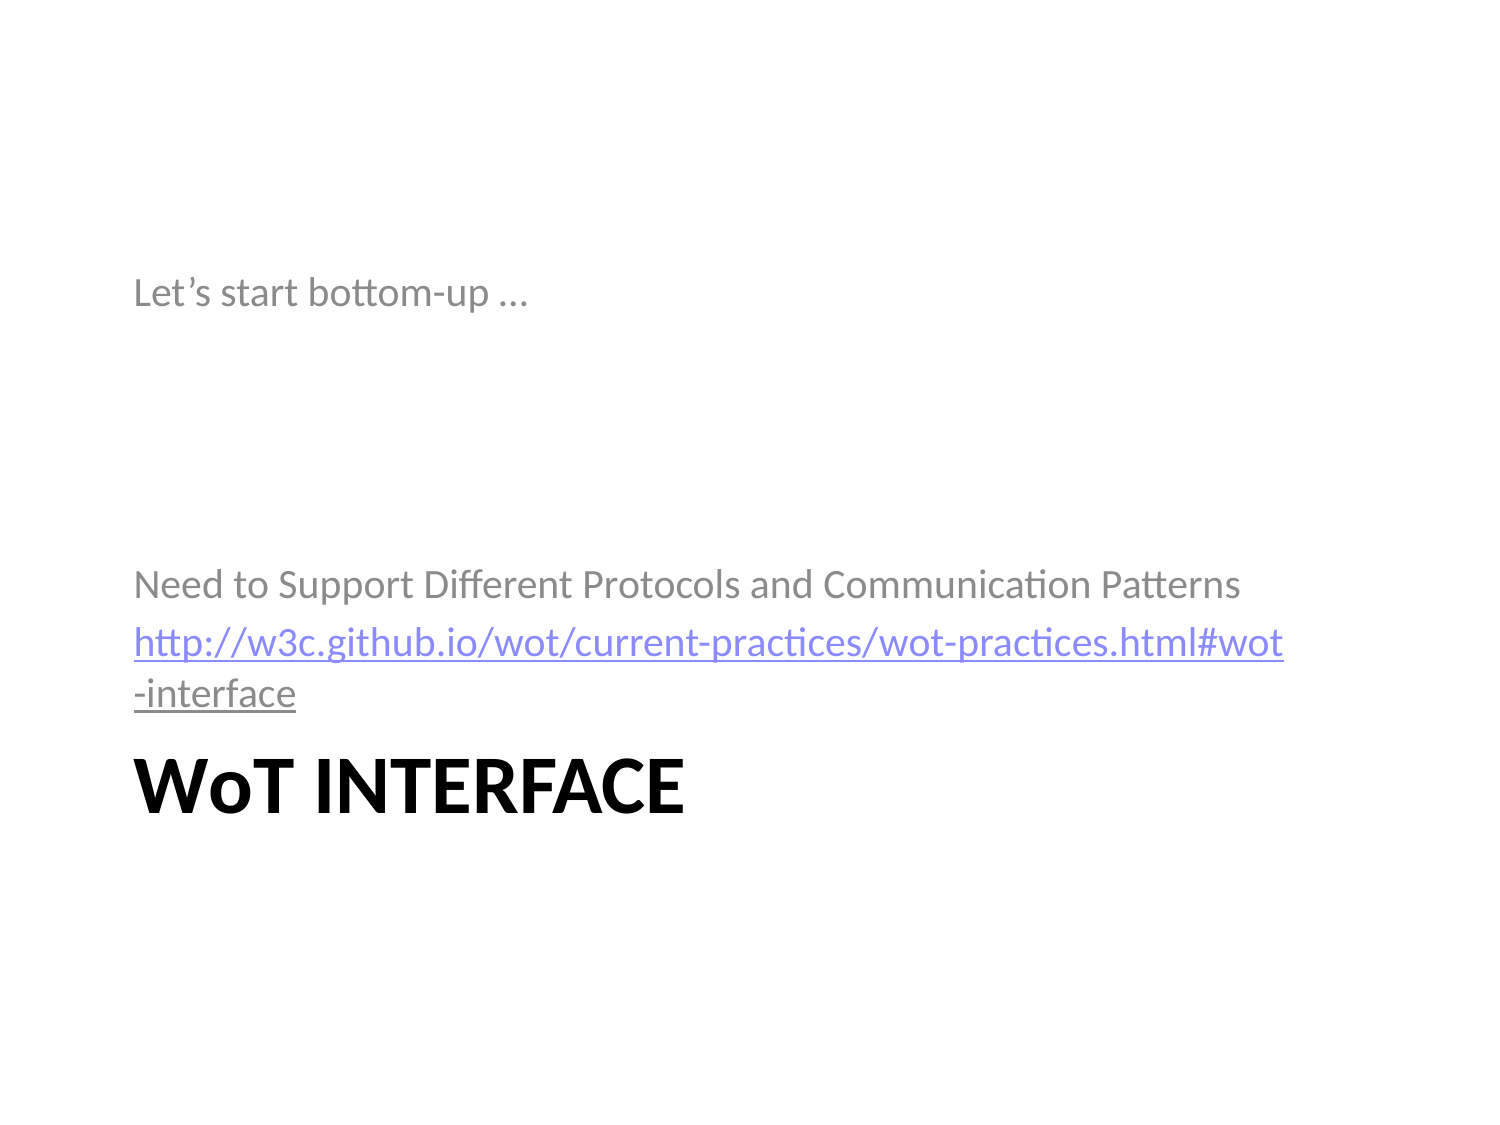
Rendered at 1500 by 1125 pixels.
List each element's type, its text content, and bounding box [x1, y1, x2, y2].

title WoT Interface [118, 723, 1394, 947]
list Let’s start bottom-up … Need to Support Different Protocols and Communication Patterns http://w3c.github.io/wot/current-practices/ wot-practices.html#wot-interface [118, 172, 1394, 723]
